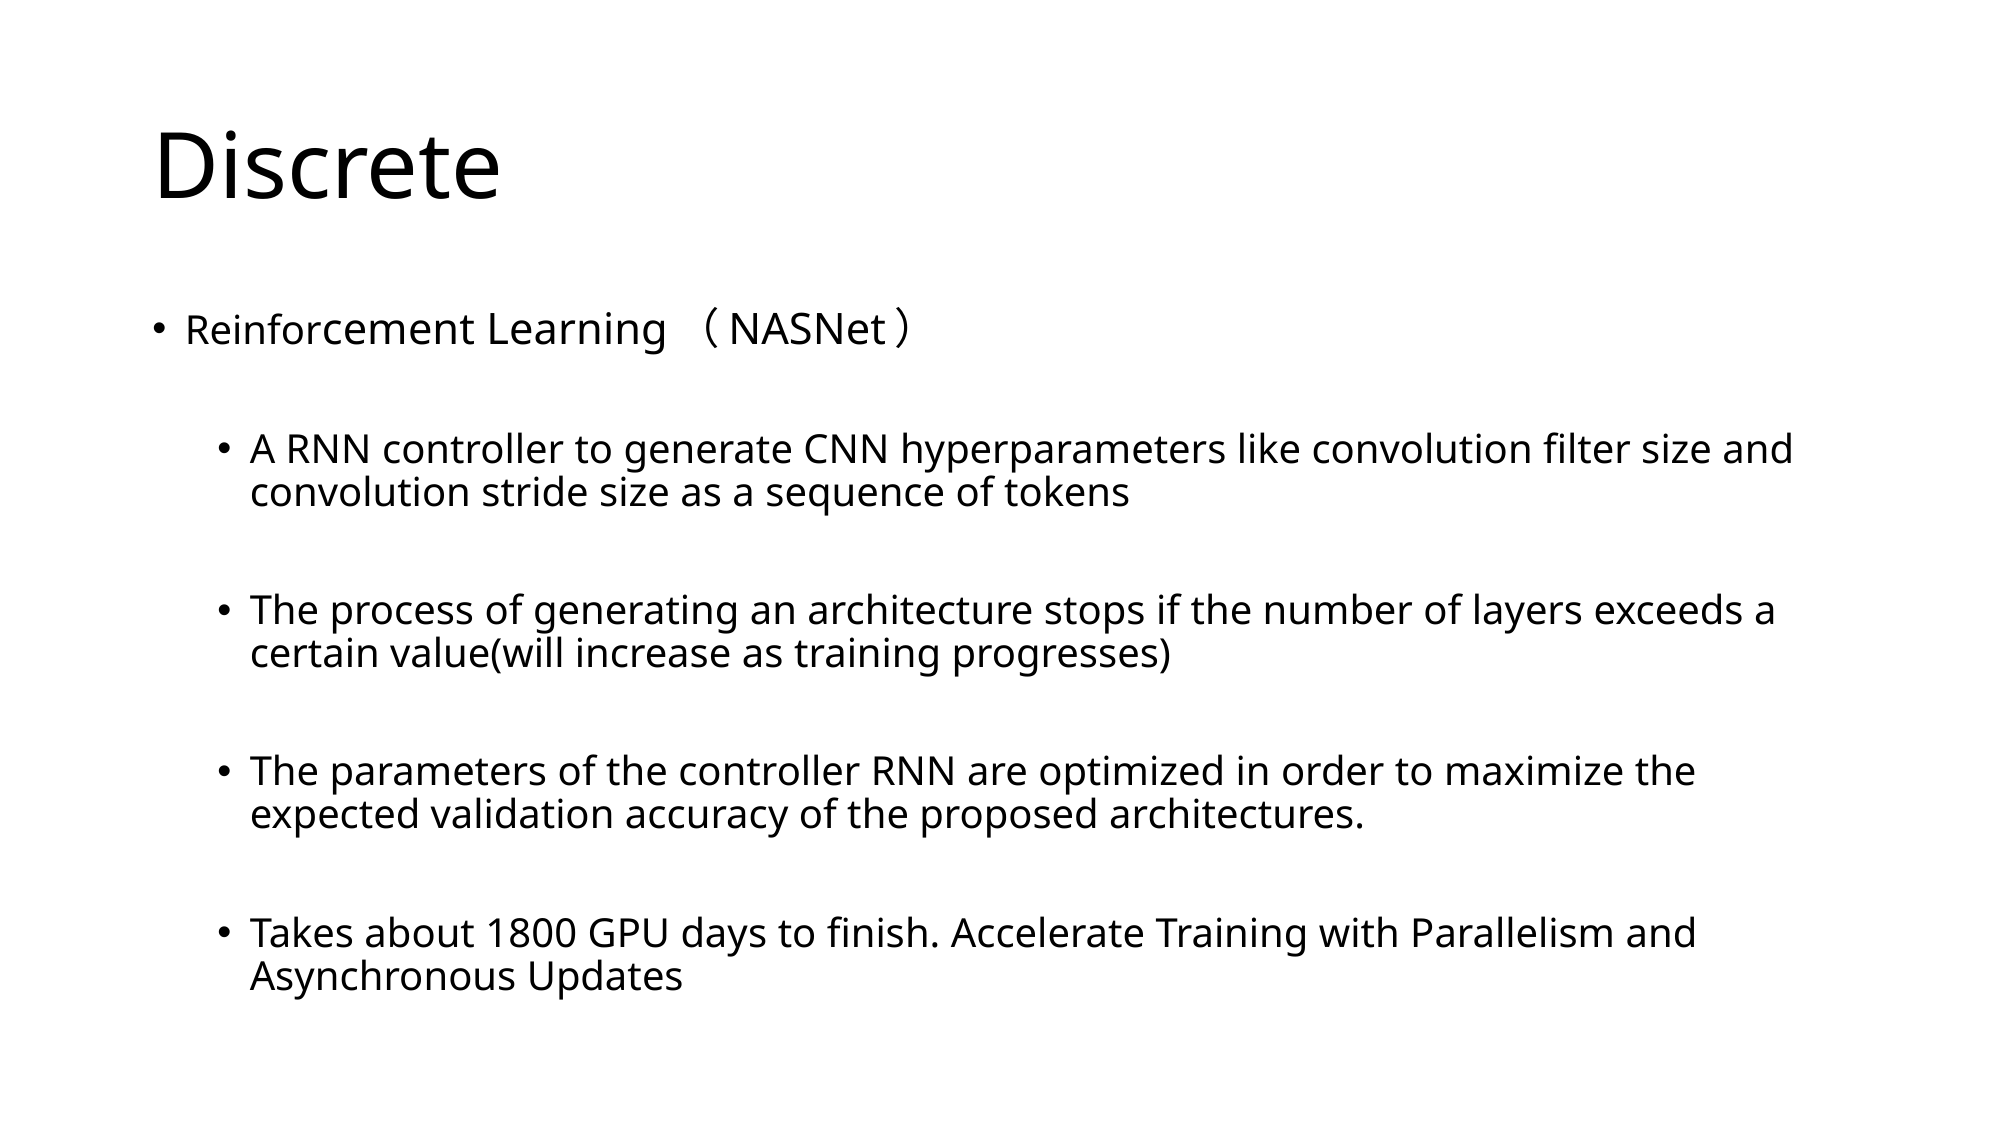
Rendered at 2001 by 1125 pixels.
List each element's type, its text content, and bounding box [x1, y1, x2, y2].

title Discrete [137, 59, 1863, 278]
list Reinforcement Learning（NASNet） A RNN controller to generate CNN hyperparameters like convolution filter size and convolution stride size as a sequence of tokens The process of generating an architecture stops if the number of layers exceeds a certain value(will increase as training progresses) The parameters of the controller RNN are optimized in order to maximize the expected validation accuracy of the proposed architectures. Takes about 1800 GPU days to finish. Accelerate Training with Parallelism and Asynchronous Updates [137, 299, 1863, 1014]
